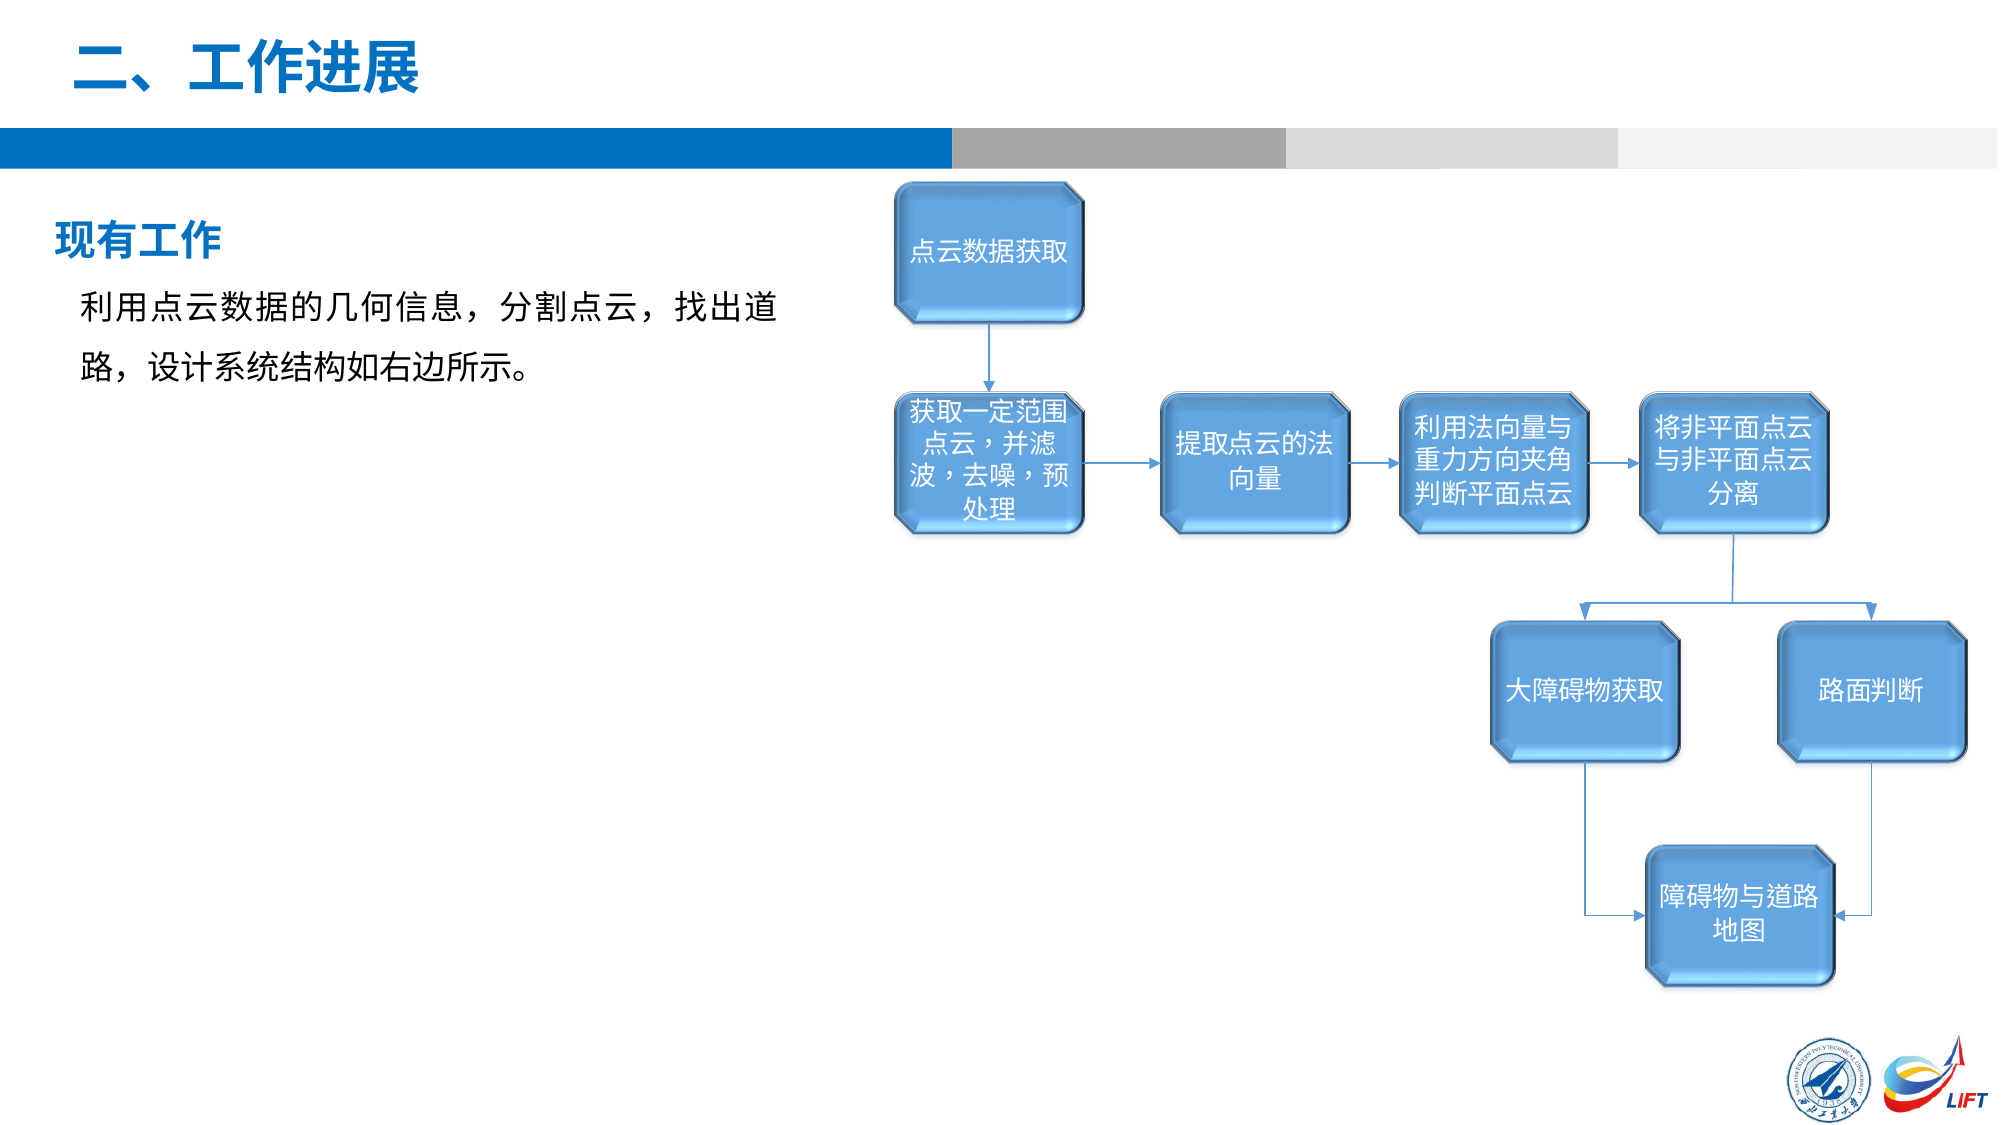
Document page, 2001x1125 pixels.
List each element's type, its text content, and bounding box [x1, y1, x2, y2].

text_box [888, 178, 1972, 995]
text_box 现有工作 [40, 206, 237, 272]
picture [1773, 1027, 1993, 1124]
text_box 利用点云数据的几何信息，分割点云，找出道路，设计系统结构如右边所示。 [66, 259, 794, 454]
